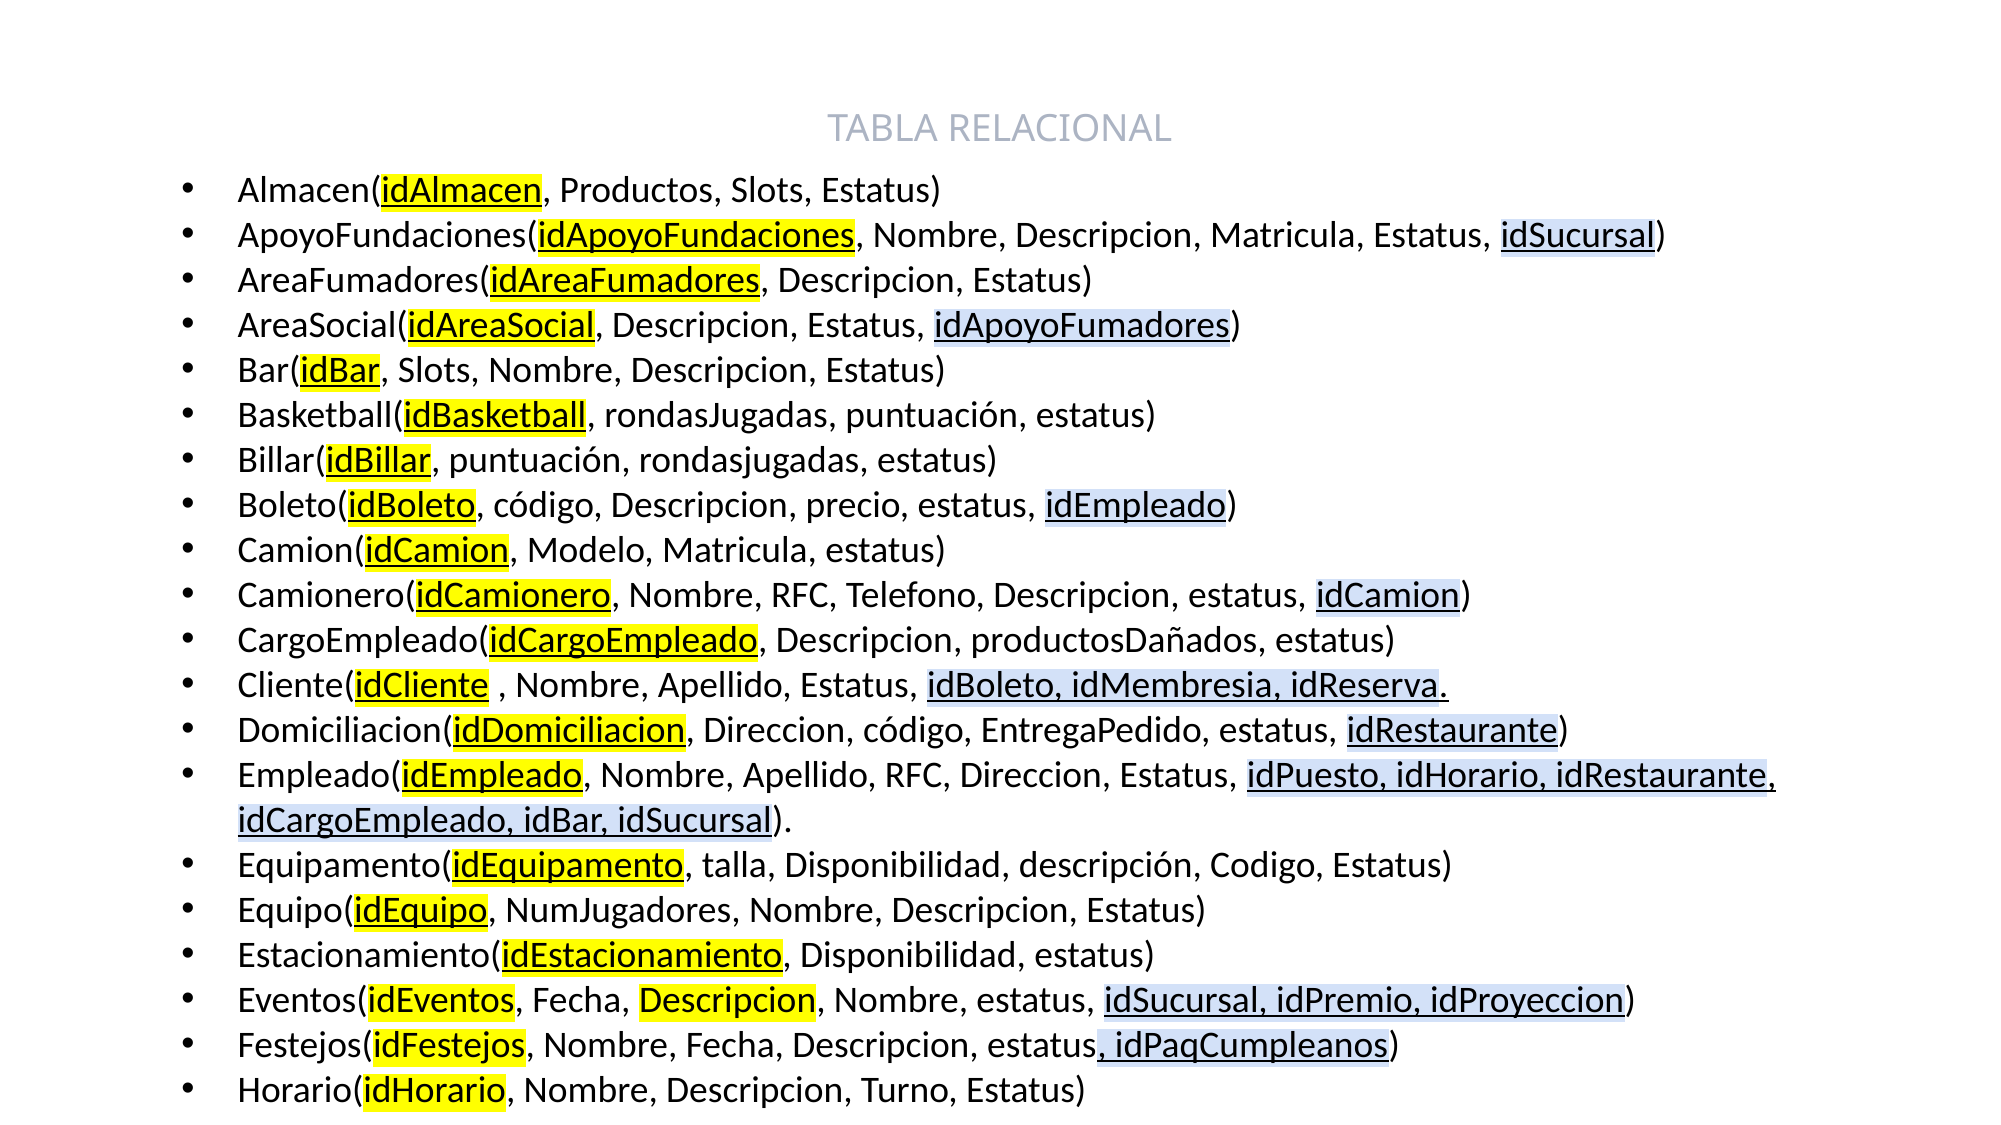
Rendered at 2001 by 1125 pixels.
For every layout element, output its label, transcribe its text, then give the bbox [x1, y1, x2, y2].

text_box TABLA RELACIONAL [650, 96, 1350, 157]
text_box Almacen(idAlmacen, Productos, Slots, Estatus) ApoyoFundaciones(idApoyoFundaciones, Nombre, Descripcion, Matricula, Estatus, idSucursal) AreaFumadores(idAreaFumadores, Descripcion, Estatus) AreaSocial(idAreaSocial, Descripcion, Estatus, idApoyoFumadores) Bar(idBar, Slots, Nombre, Descripcion, Estatus) Basketball(idBasketball, rondasJugadas, puntuación, estatus) Billar(idBillar, puntuación, rondasjugadas, estatus) Boleto(idBoleto, código, Descripcion, precio, estatus, idEmpleado) Camion(idCamion, Modelo, Matricula, estatus) Camionero(idCamionero, Nombre, RFC, Telefono, Descripcion, estatus, idCamion) CargoEmpleado(idCargoEmpleado, Descripcion, productosDañados, estatus) Cliente(idCliente , Nombre, Apellido, Estatus, idBoleto, idMembresia, idReserva. Domiciliacion(idDomiciliacion, Direccion, código, EntregaPedido, estatus, idRestaurante) Empleado(idEmpleado, Nombre, Apellido, RFC, Direccion, Estatus, idPuesto, idHorario, idRestaurante, idCargoEmpleado, idBar, idSucursal). Equipamento(idEquipamento, talla, Disponibilidad, descripción, Codigo, Estatus) Equipo(idEquipo, NumJugadores, Nombre, Descripcion, Estatus) Estacionamiento(idEstacionamiento, Disponibilidad, estatus) Eventos(idEventos, Fecha, Descripcion, Nombre, estatus, idSucursal, idPremio, idProyeccion) Festejos(idFestejos, Nombre, Fecha, Descripcion, estatus, idPaqCumpleanos) Horario(idHorario, Nombre, Descripcion, Turno, Estatus) [166, 157, 1834, 1125]
